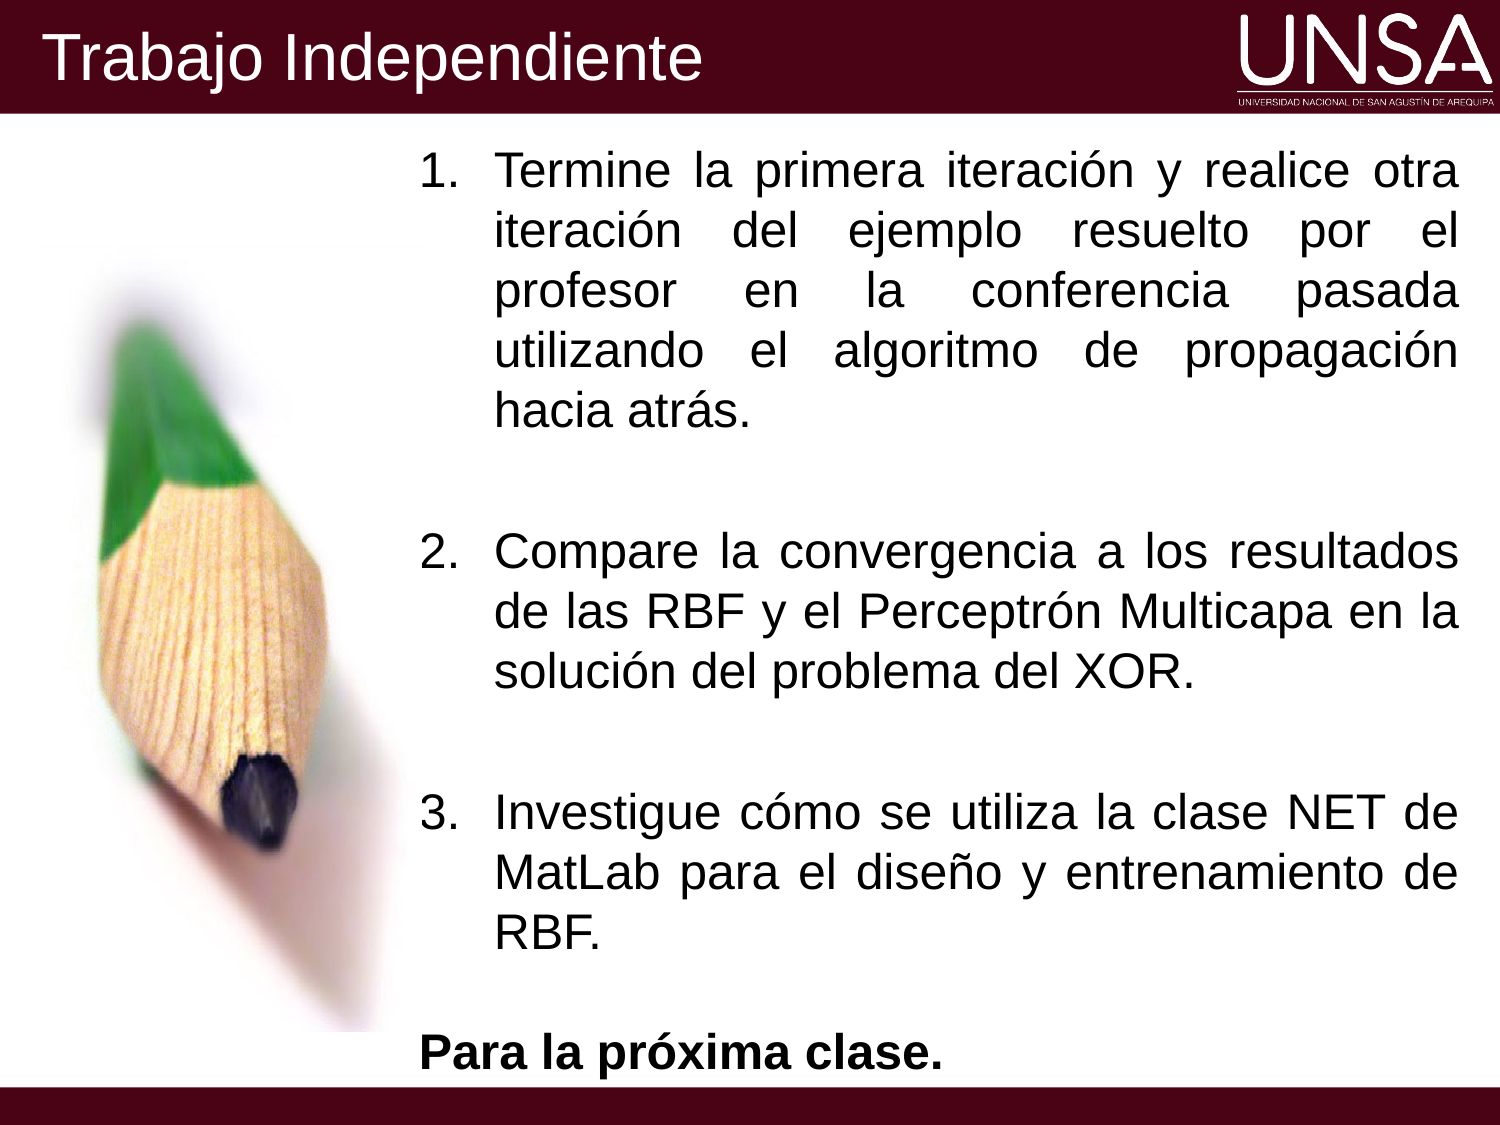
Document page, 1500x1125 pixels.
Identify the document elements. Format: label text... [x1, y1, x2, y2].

list Termine la primera iteración y realice otra iteración del ejemplo resuelto por el profesor en la conferencia pasada utilizando el algoritmo de propagación hacia atrás. Compare la convergencia a los resultados de las RBF y el Perceptrón Multicapa en la solución del problema del XOR. Investigue cómo se utiliza la clase NET de MatLab para el diseño y entrenamiento de RBF. Para la próxima clase. [418, 137, 1460, 969]
picture [1237, 13, 1494, 106]
title Trabajo Independiente [41, 19, 1147, 114]
picture [34, 245, 422, 1032]
